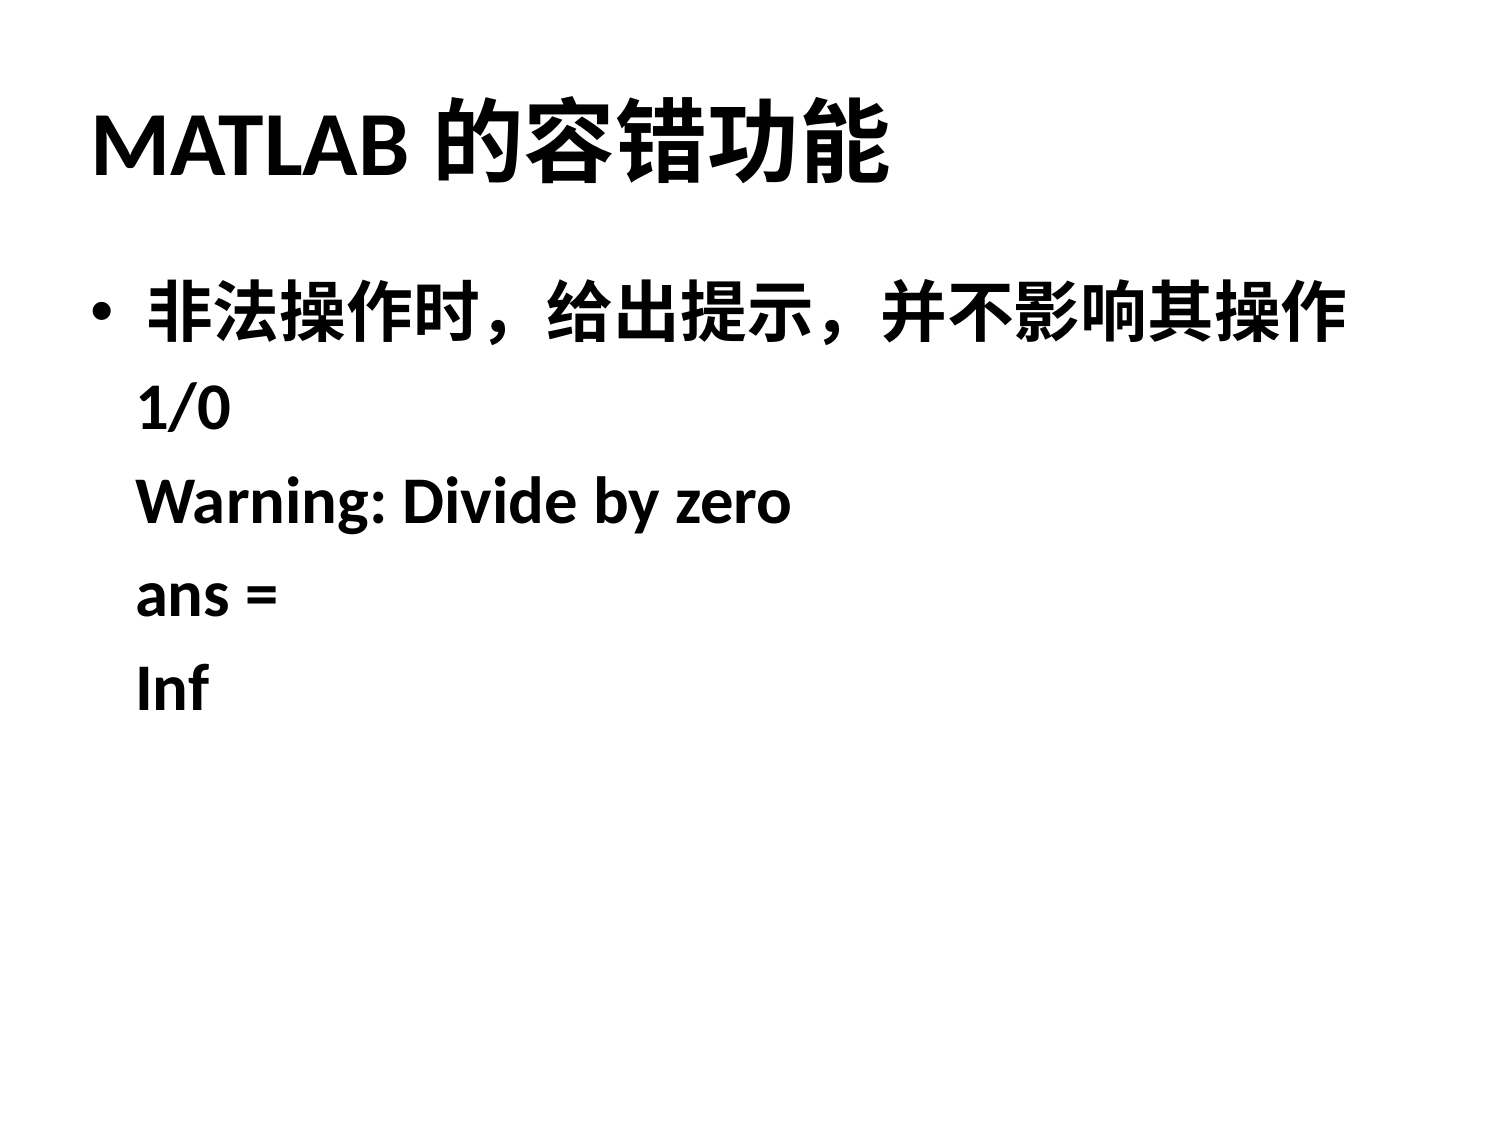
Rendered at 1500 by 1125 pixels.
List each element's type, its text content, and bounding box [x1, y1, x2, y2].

list 非法操作时，给出提示，并不影响其操作 1/0 Warning: Divide by zero ans = Inf [75, 262, 1425, 776]
title MATLAB的容错功能 [75, 45, 1425, 233]
